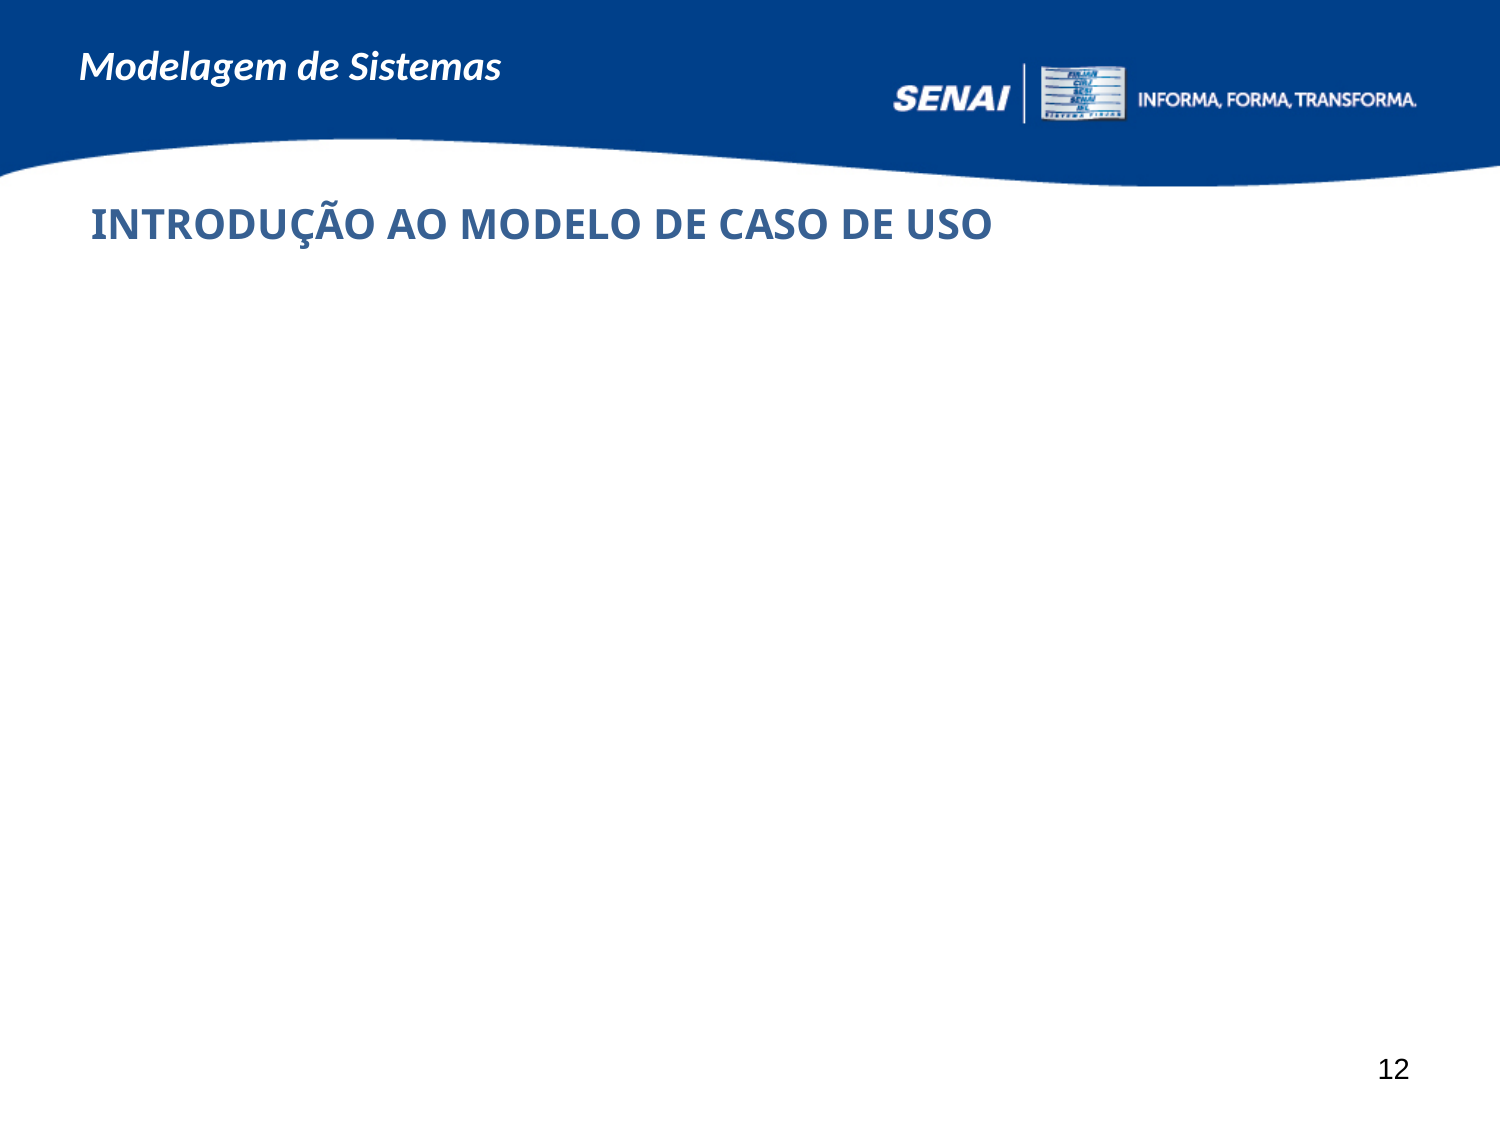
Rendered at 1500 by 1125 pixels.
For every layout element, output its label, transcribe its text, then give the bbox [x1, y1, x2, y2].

text_box INTRODUÇÃO AO MODELO DE CASO DE USO [76, 196, 1329, 256]
picture [0, 0, 1500, 1125]
slide_number 12 [1074, 1042, 1426, 1103]
